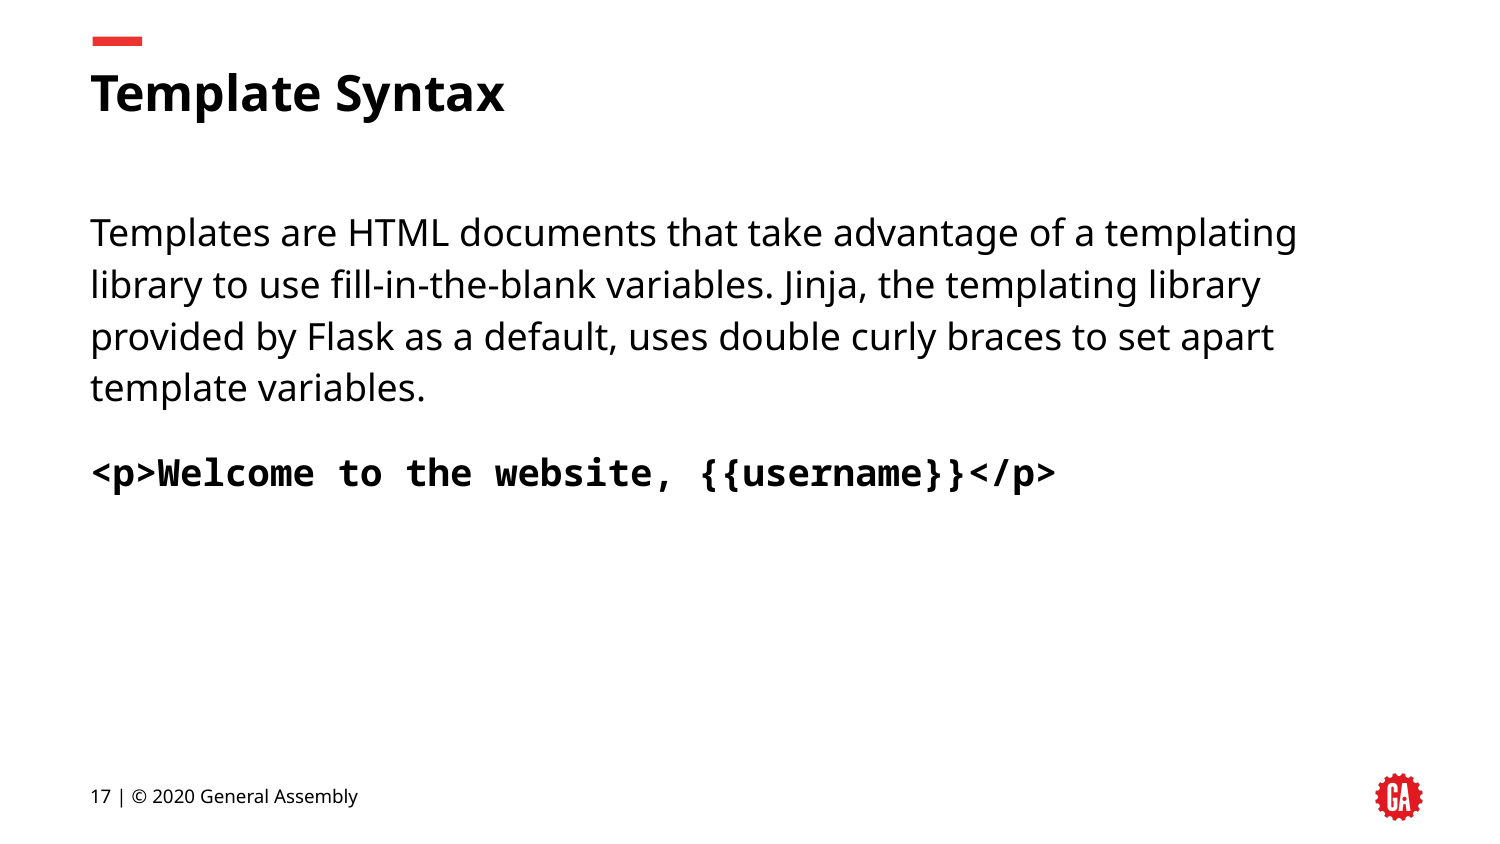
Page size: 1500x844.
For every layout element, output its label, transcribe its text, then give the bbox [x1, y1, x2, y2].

picture [1373, 771, 1425, 823]
list Templates are HTML documents that take advantage of a templating library to use fill-in-the-blank variables. Jinja, the templating library provided by Flask as a default, uses double curly braces to set apart template variables. <p>Welcome to the website, {{username}}</p> [75, 187, 1425, 670]
title Template Syntax [75, 46, 1473, 140]
slide_number ‹#› | © 2020 General Assembly [75, 764, 465, 830]
